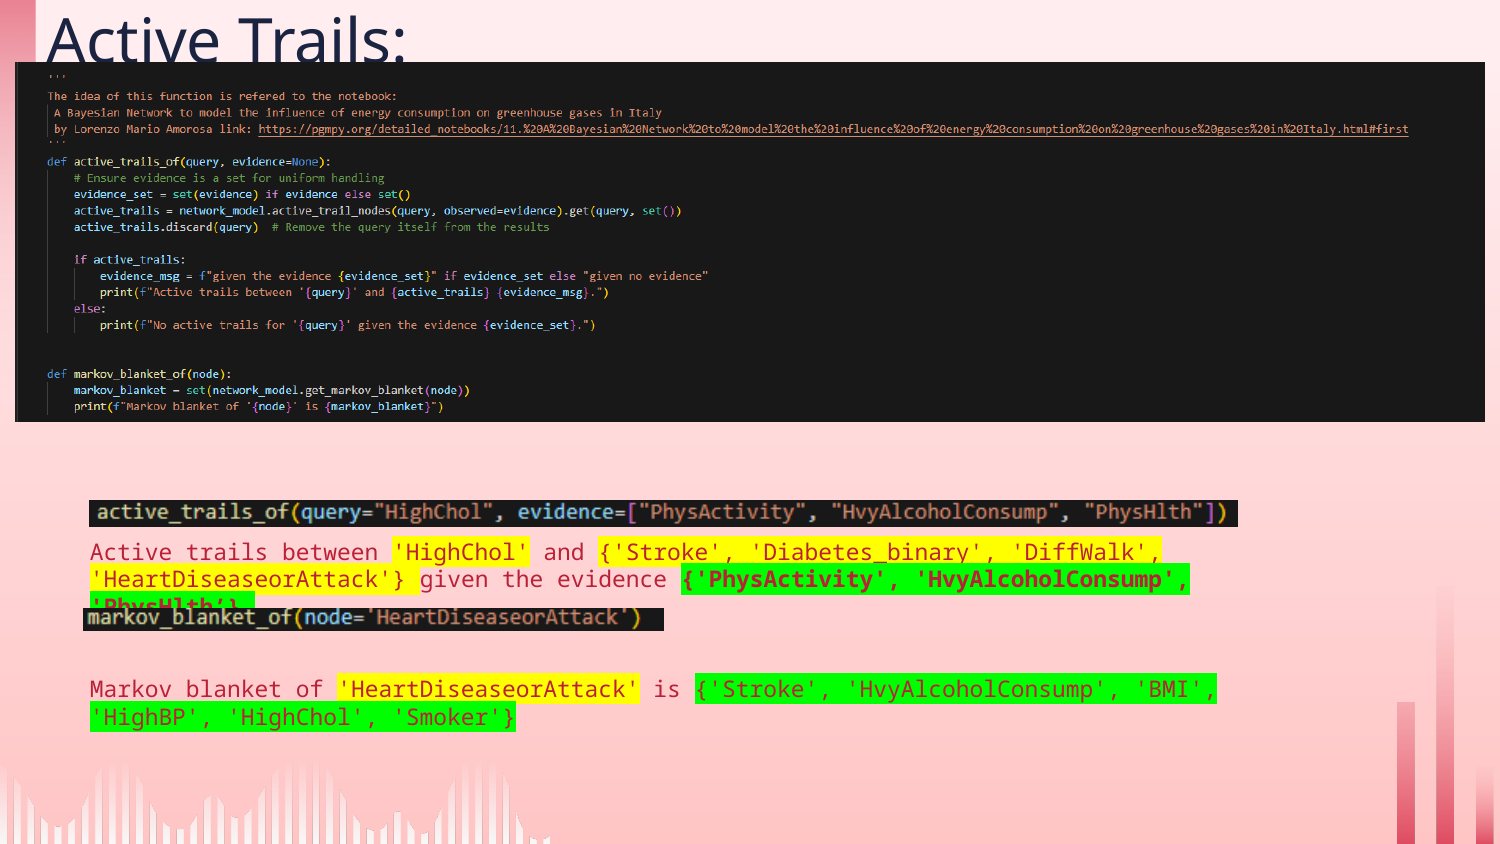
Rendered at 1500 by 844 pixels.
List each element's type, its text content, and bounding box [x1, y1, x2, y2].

title Active Trails: [31, 0, 1296, 60]
picture [0, 0, 1500, 844]
text_box Active trails between 'HighChol' and {'Stroke', 'Diabetes_binary', 'DiffWalk', 'HeartDiseaseorAttack'} given the evidence {'PhysActivity', 'HvyAlcoholConsump', 'PhysHlth’}. Markov blanket of 'HeartDiseaseorAttack' is {'Stroke', 'HvyAlcoholConsump', 'BMI', 'HighBP', 'HighChol', 'Smoker'} [74, 475, 1332, 738]
